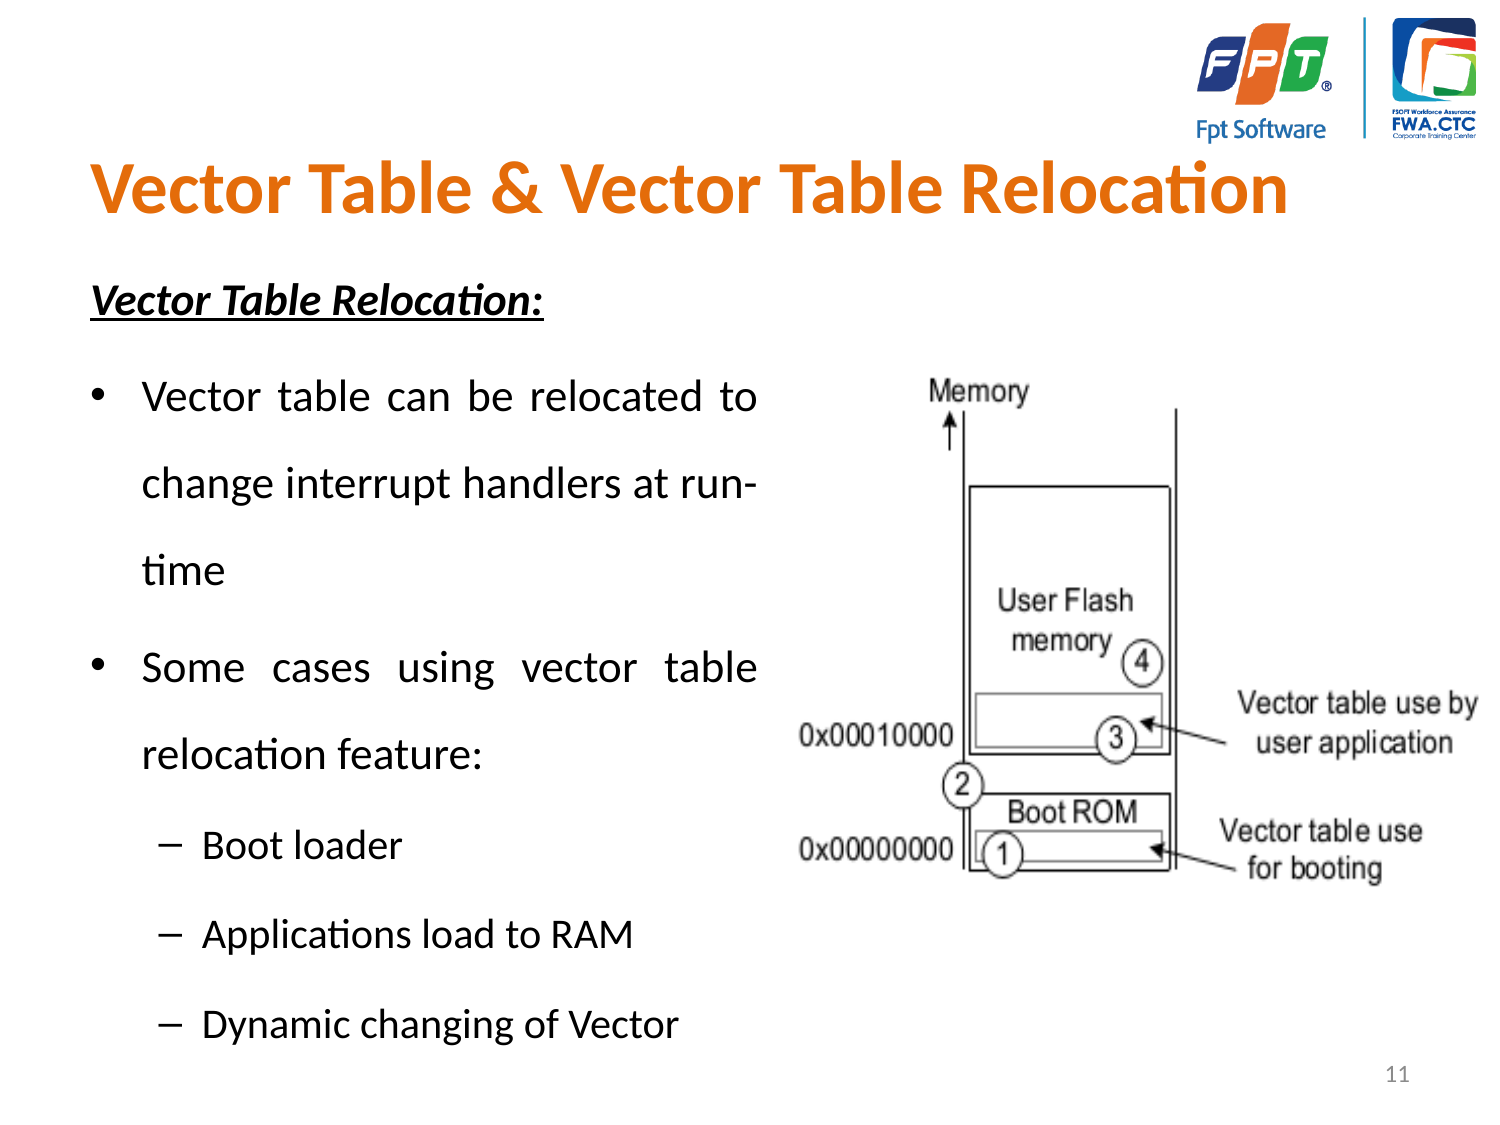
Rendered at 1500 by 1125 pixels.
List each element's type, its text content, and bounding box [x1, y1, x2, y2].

picture [1176, 0, 1500, 162]
title Vector Table & Vector Table Relocation [75, 45, 1425, 233]
list Vector Table Relocation: Vector table can be relocated to change interrupt handlers at run-time Some cases using vector table relocation feature: Boot loader Applications load to RAM Dynamic changing of Vector [75, 262, 774, 1071]
picture [760, 344, 1489, 912]
slide_number 11 [1074, 1042, 1425, 1103]
